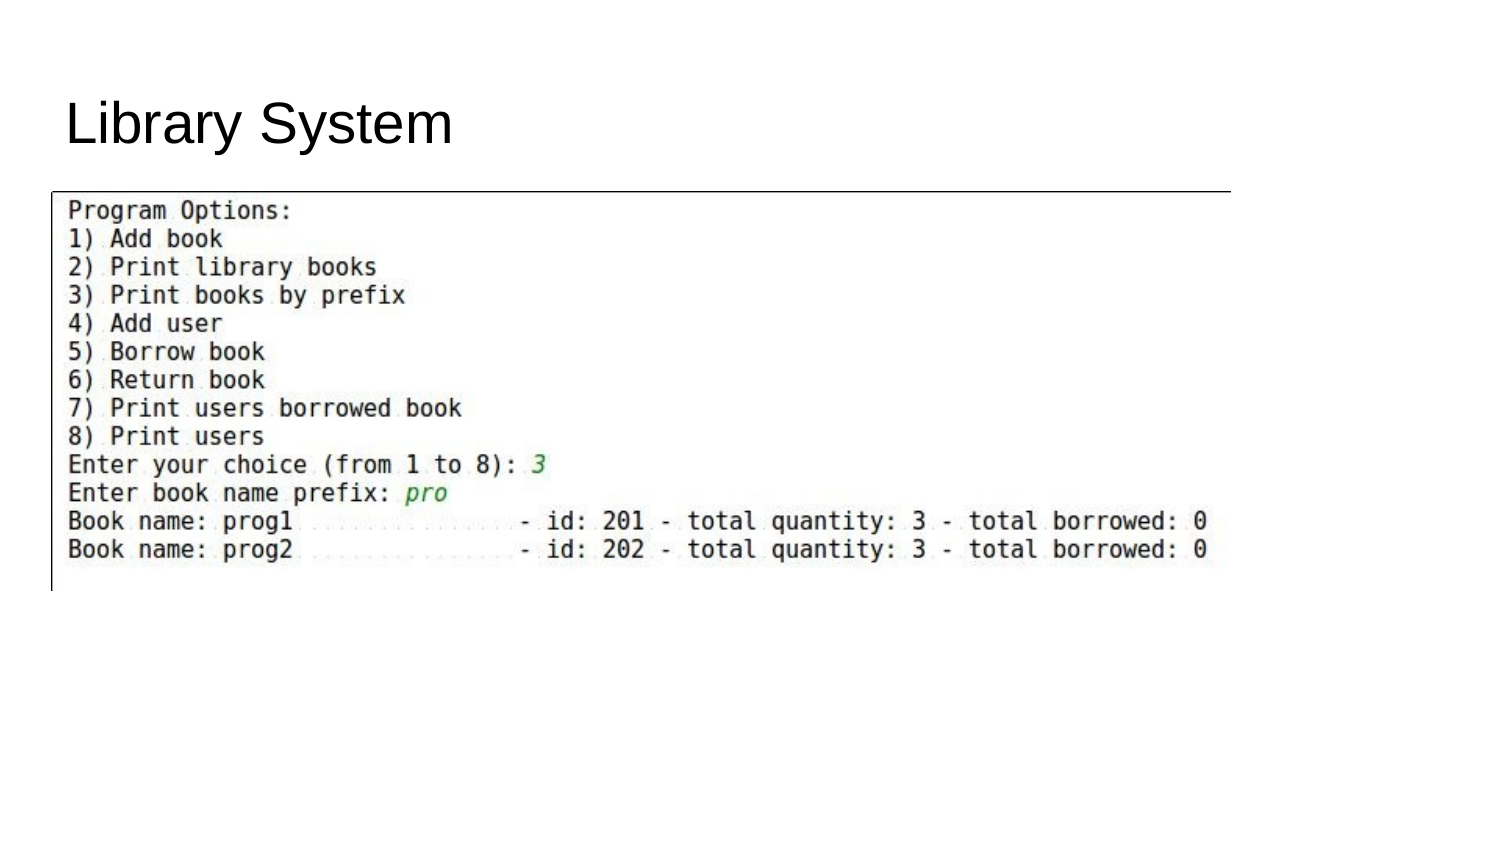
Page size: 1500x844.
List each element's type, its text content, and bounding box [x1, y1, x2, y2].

title Library System [63, 82, 456, 190]
picture [50, 191, 1231, 591]
